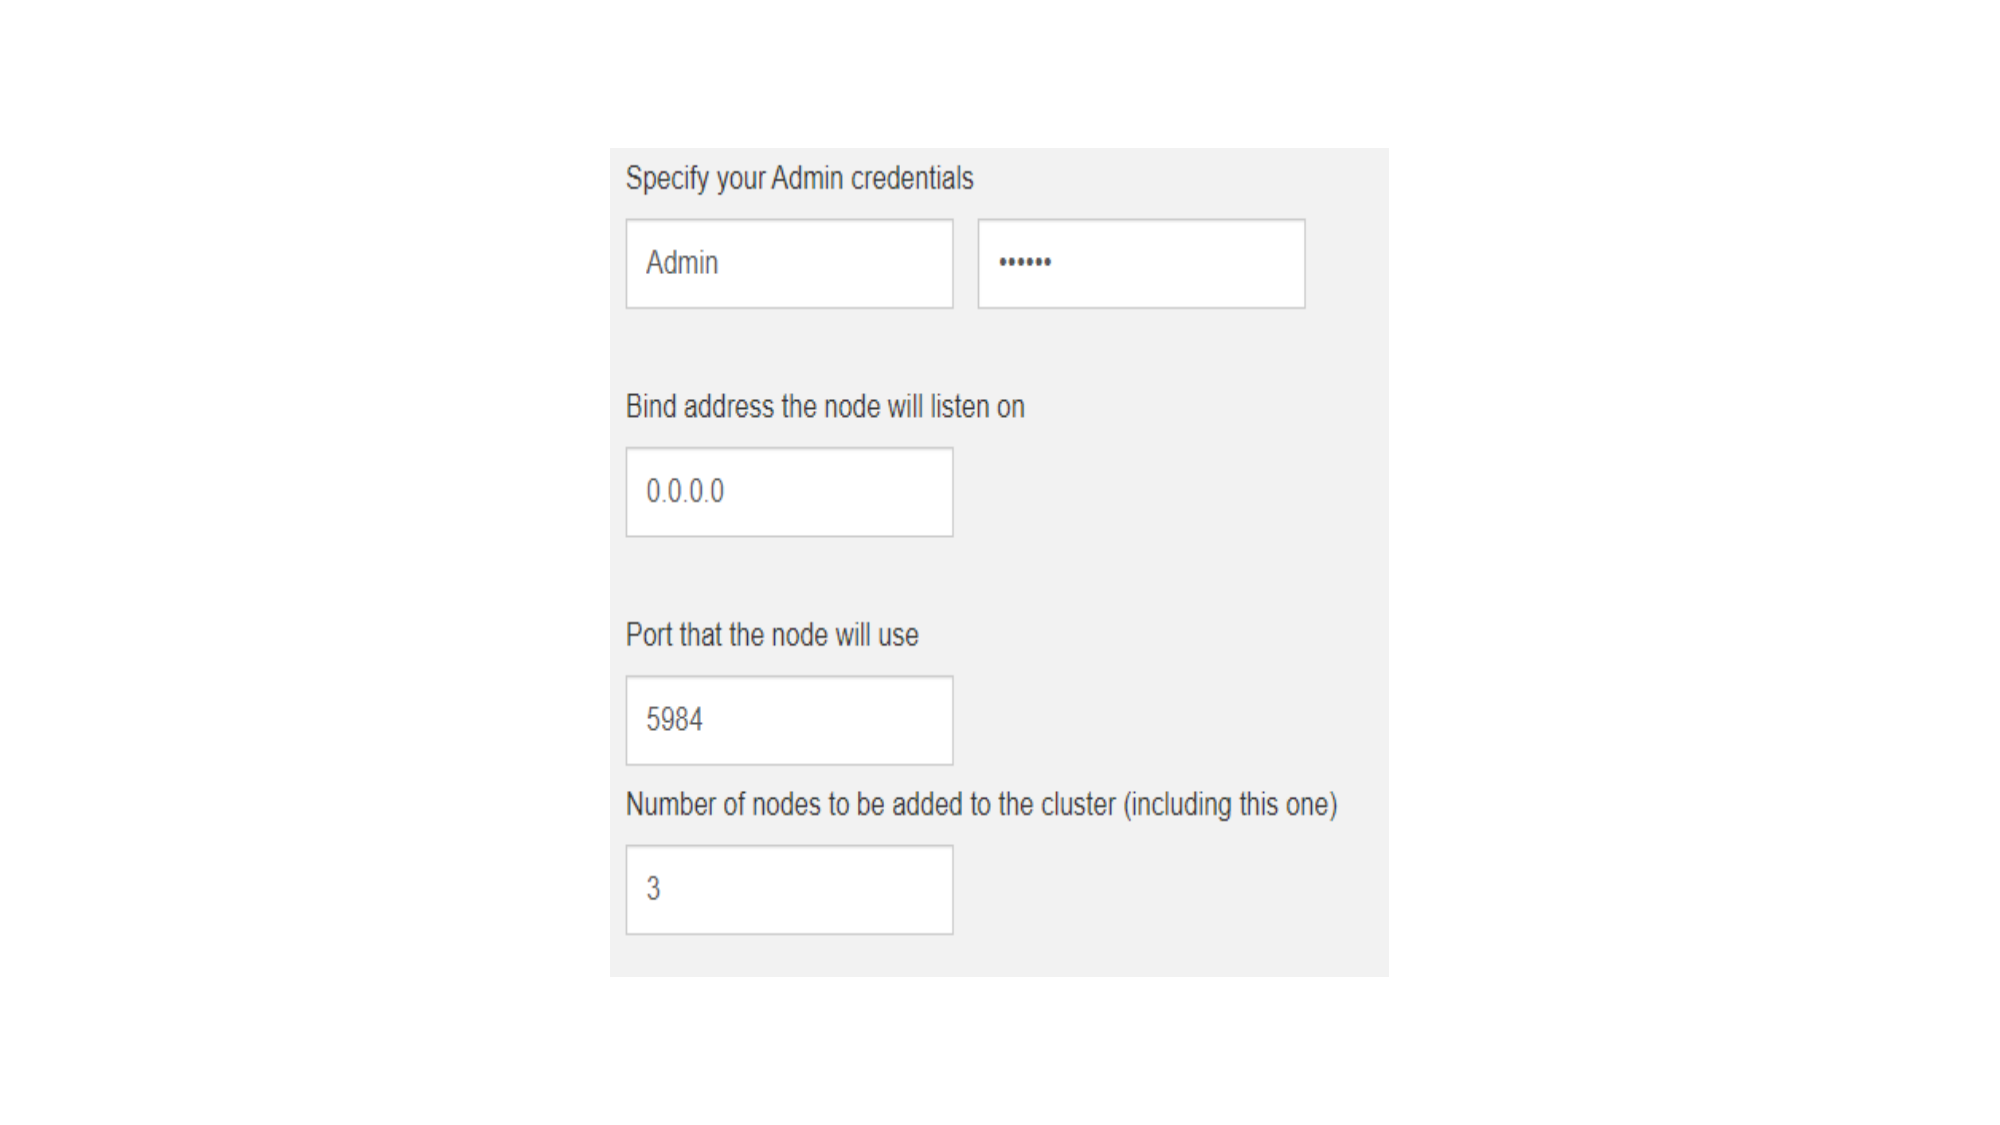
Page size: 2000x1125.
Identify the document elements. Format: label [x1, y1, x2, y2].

picture [610, 148, 1389, 977]
